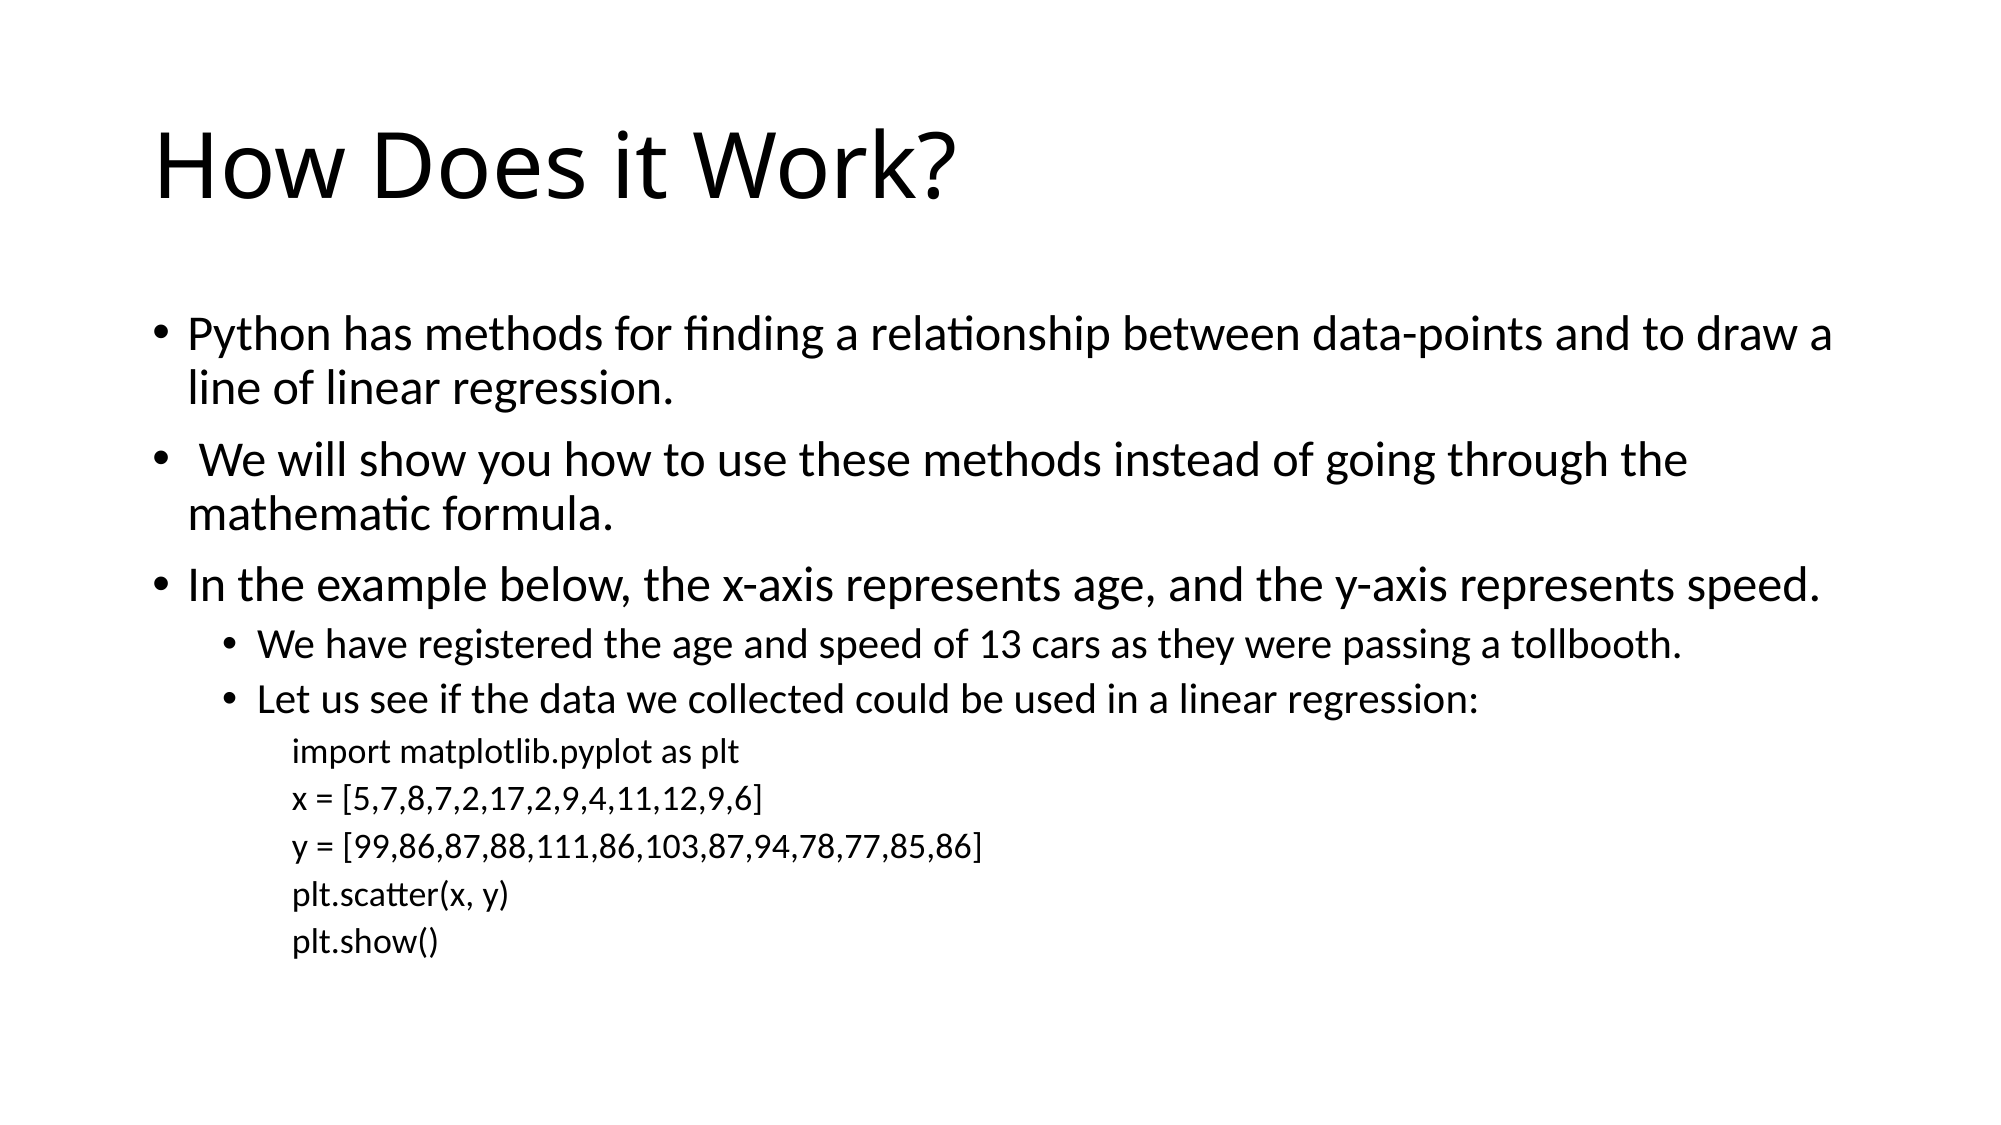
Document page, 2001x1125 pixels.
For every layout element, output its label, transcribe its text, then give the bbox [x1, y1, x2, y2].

title How Does it Work? [137, 59, 1863, 278]
list Python has methods for finding a relationship between data-points and to draw a line of linear regression. We will show you how to use these methods instead of going through the mathematic formula. In the example below, the x-axis represents age, and the y-axis represents speed. We have registered the age and speed of 13 cars as they were passing a tollbooth. Let us see if the data we collected could be used in a linear regression: import matplotlib.pyplot as plt x = [5,7,8,7,2,17,2,9,4,11,12,9,6] y = [99,86,87,88,111,86,103,87,94,78,77,85,86] plt.scatter(x, y) plt.show() [137, 299, 1863, 1014]
